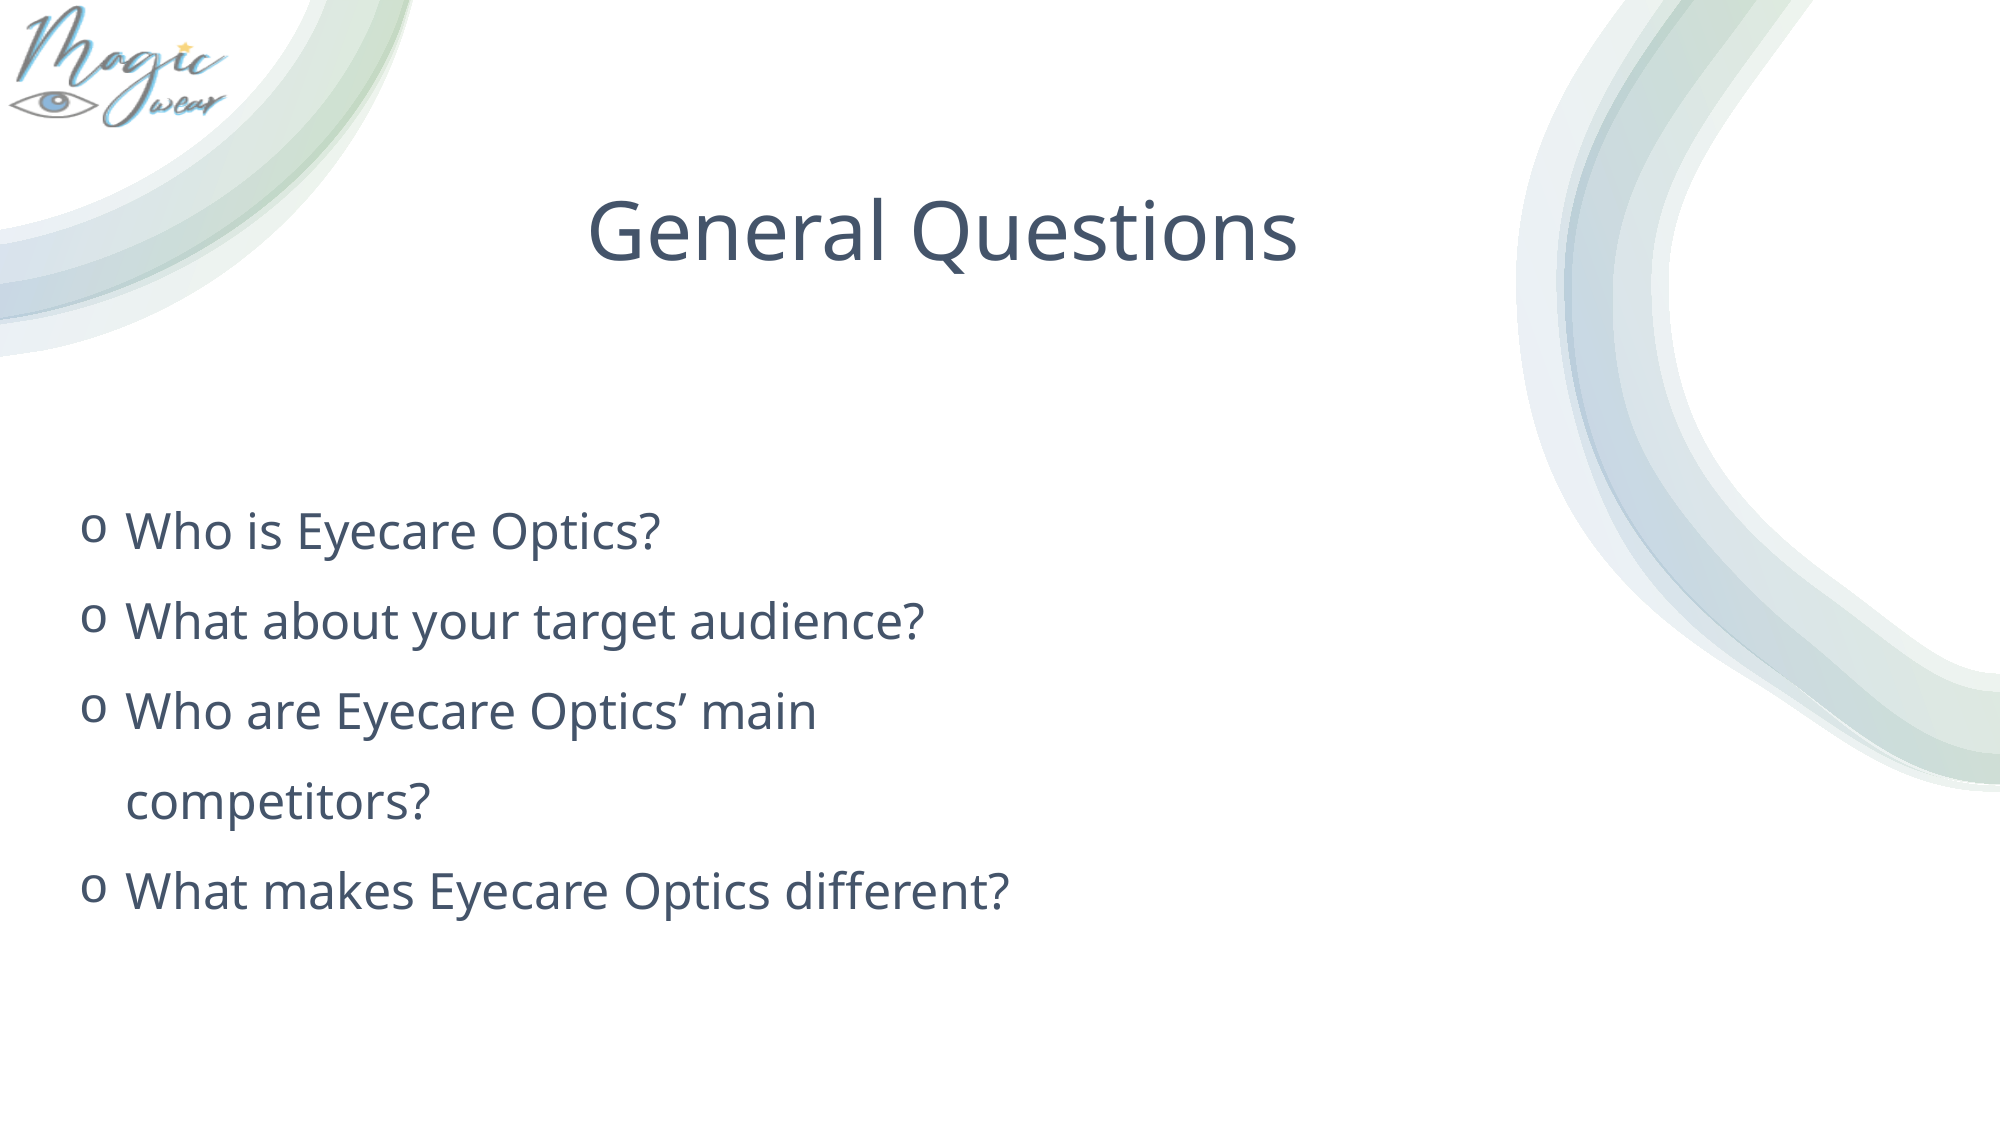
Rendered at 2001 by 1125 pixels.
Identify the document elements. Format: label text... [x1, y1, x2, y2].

text_box [0, 0, 2000, 1125]
text_box General Questions [554, 124, 1334, 286]
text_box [1362, 154, 2000, 638]
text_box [0, 0, 413, 357]
text_box Who is Eyecare Optics? What about your target audience? Who are Eyecare Optics’ main competitors? What makes Eyecare Optics different? [64, 462, 1151, 927]
